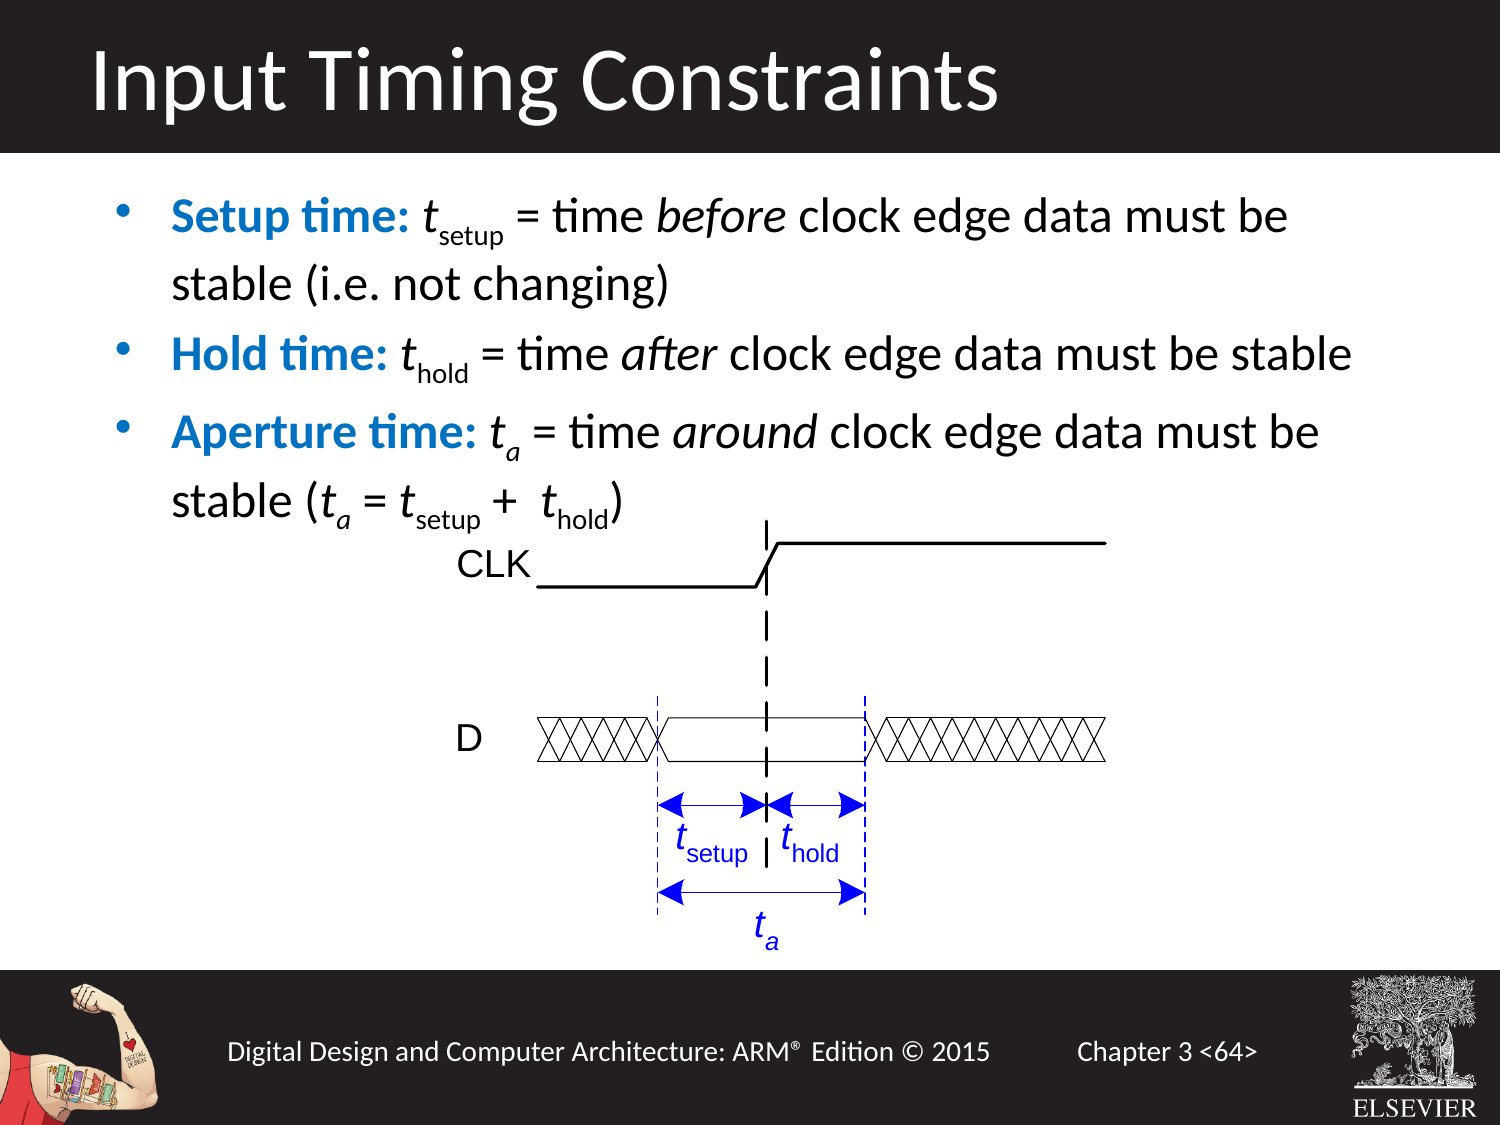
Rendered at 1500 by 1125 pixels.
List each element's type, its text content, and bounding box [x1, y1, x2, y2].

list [362, 512, 1113, 974]
picture [1350, 974, 1477, 1117]
picture [0, 979, 163, 1125]
text_box Setup time: tsetup = time before clock edge data must be stable (i.e. not changing) Hold time: thold = time after clock edge data must be stable Aperture time: ta = time around clock edge data must be stable (ta = tsetup + thold) [99, 174, 1425, 1025]
text_box Input Timing Constraints [75, 11, 1375, 136]
